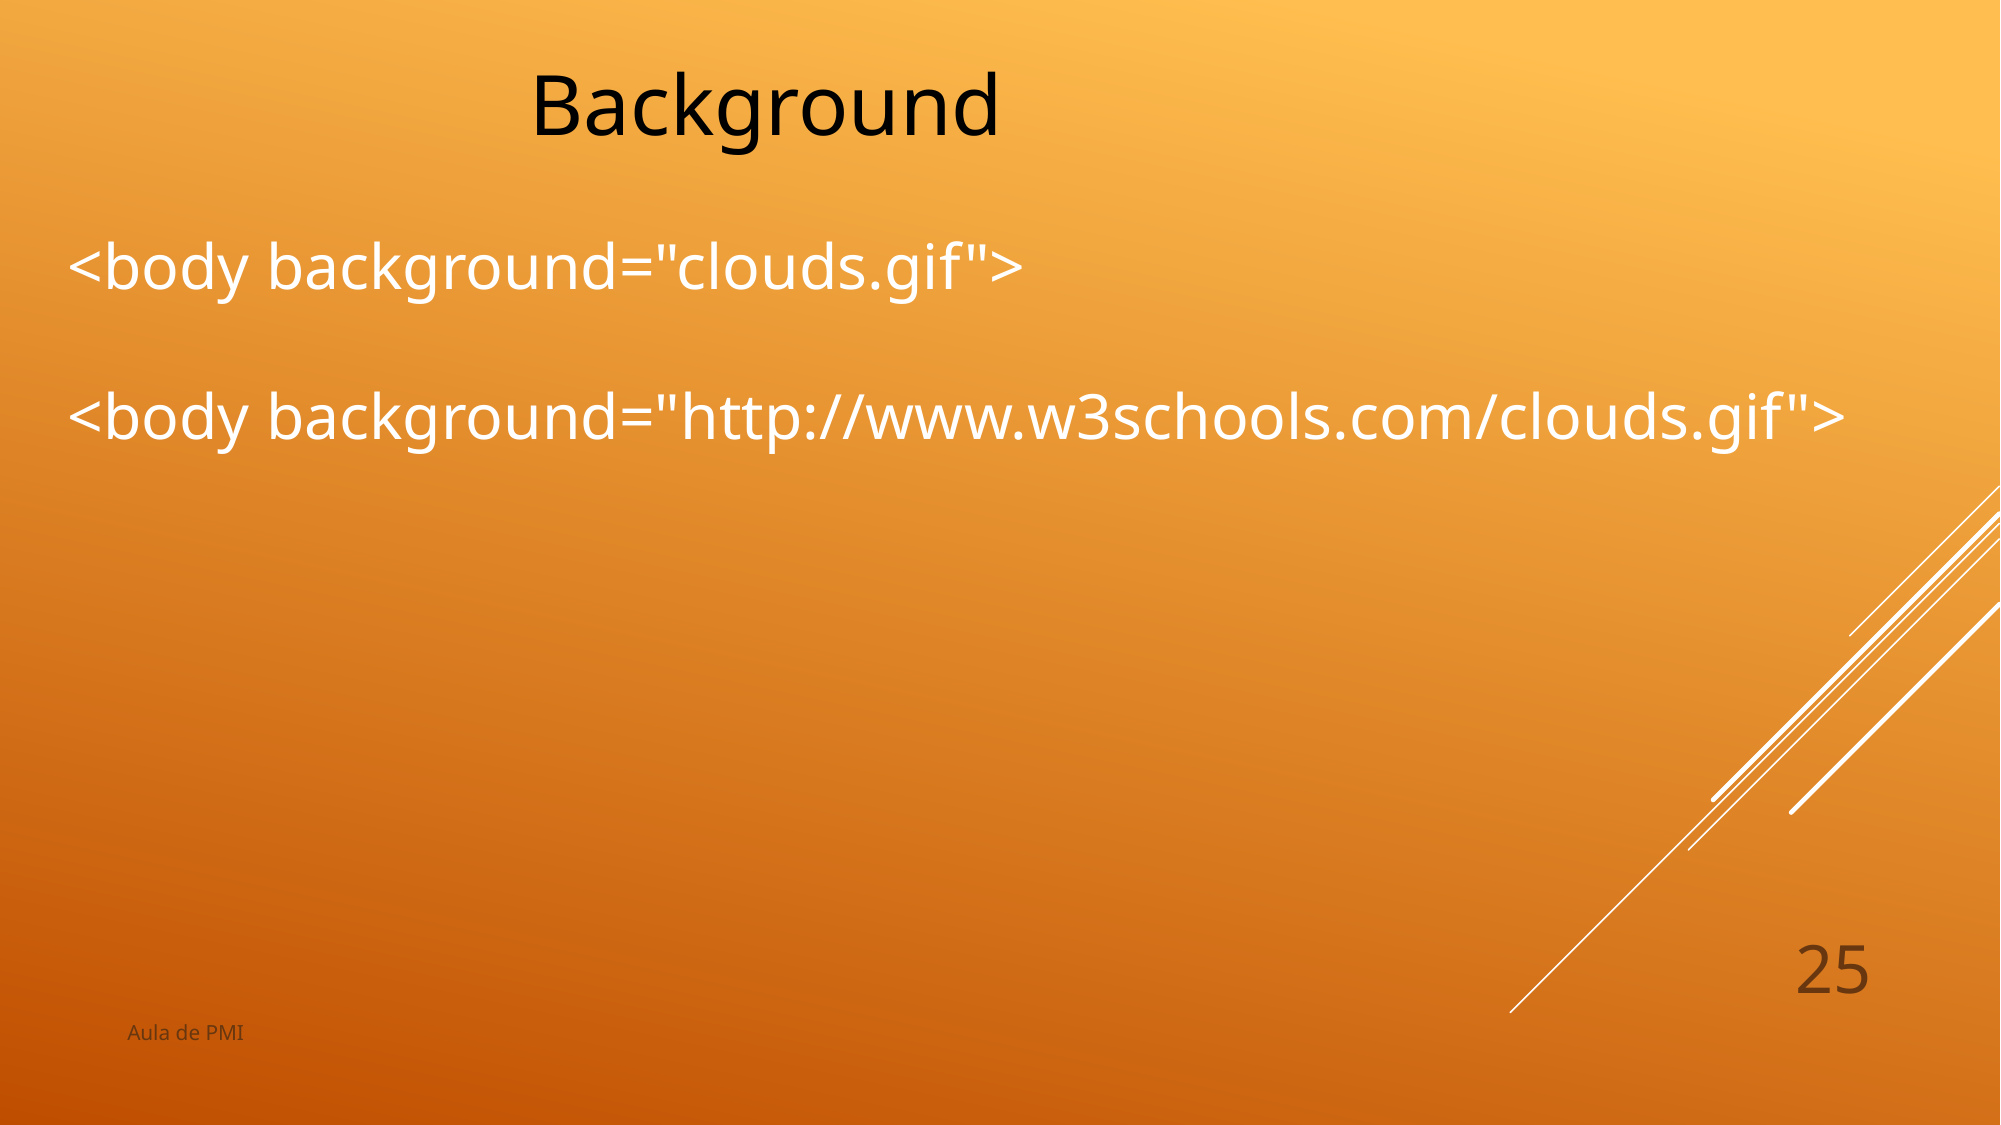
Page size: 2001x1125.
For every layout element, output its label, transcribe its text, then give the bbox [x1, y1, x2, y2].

text_box Background [514, 44, 2000, 160]
footer Aula de PMI [112, 1012, 1350, 1073]
slide_number 25 [1700, 915, 1888, 1025]
text_box <body background="clouds.gif"> <body background="http://www.w3schools.com/clouds.gif"> [52, 219, 1978, 580]
